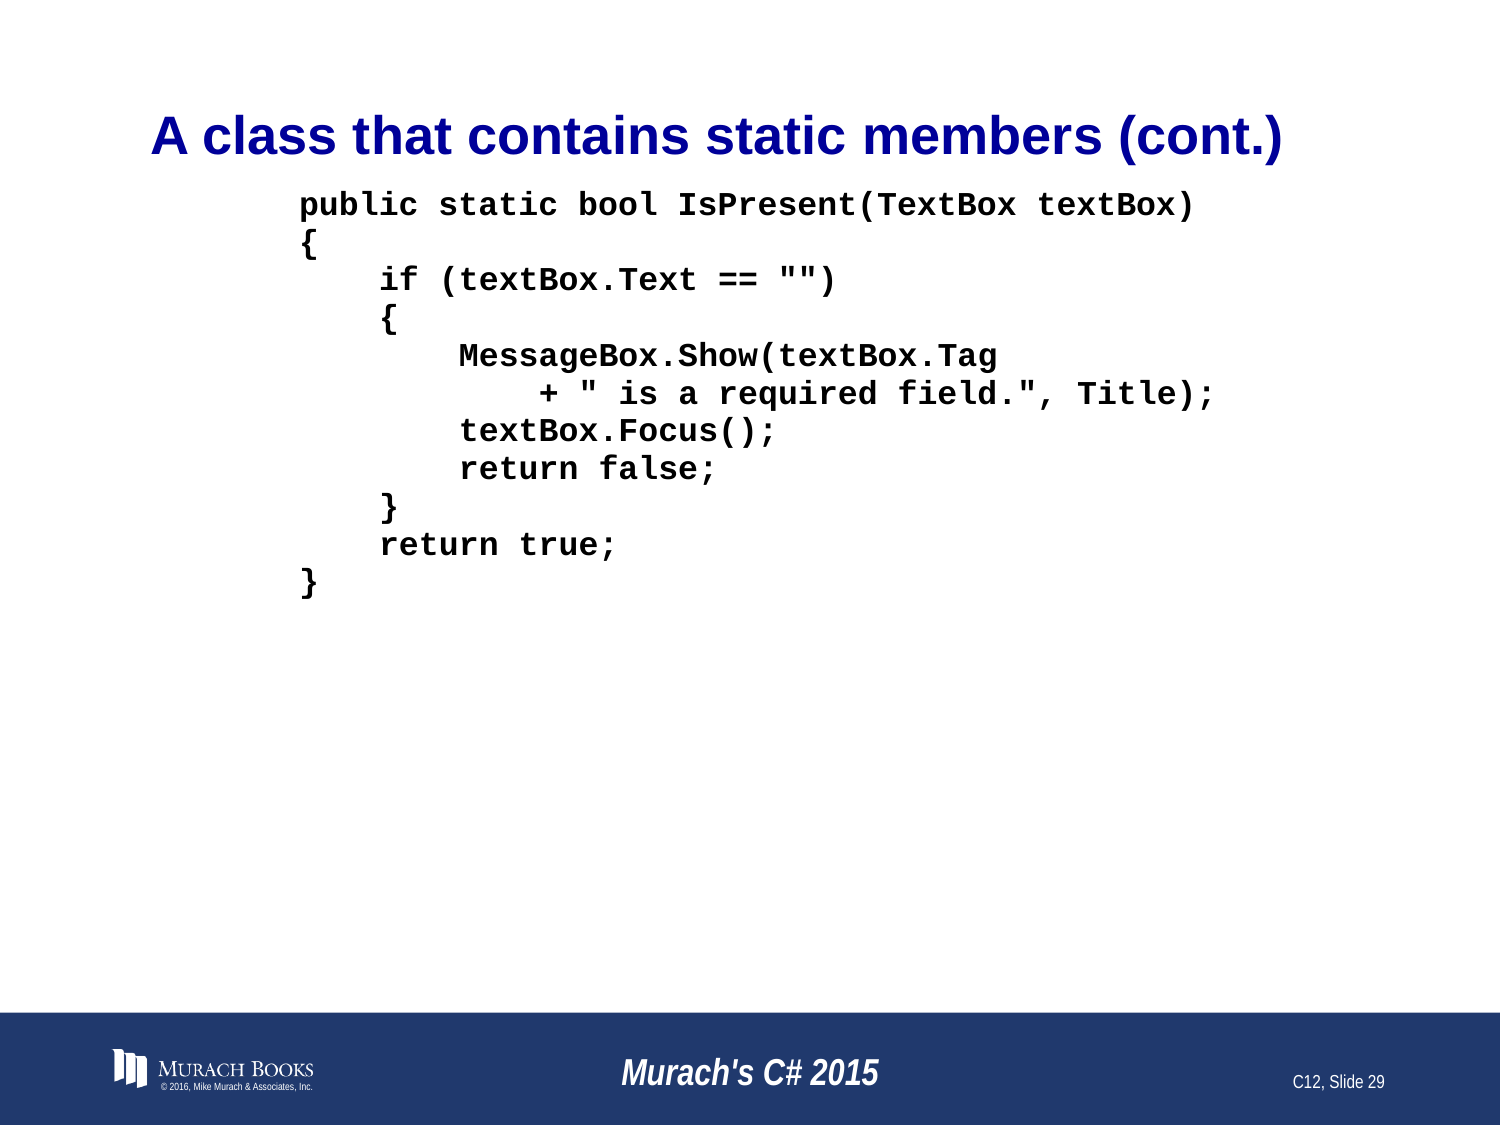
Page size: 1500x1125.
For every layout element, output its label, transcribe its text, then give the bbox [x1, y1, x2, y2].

footer © 2016, Mike Murach & Associates, Inc. [12, 1025, 463, 1100]
slide_number Murach's C# 2015 [463, 1025, 1050, 1100]
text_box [162, 187, 1361, 616]
slide_number C12, Slide 29 [1087, 1025, 1400, 1100]
title A class that contains static members (cont.) [150, 99, 1350, 166]
